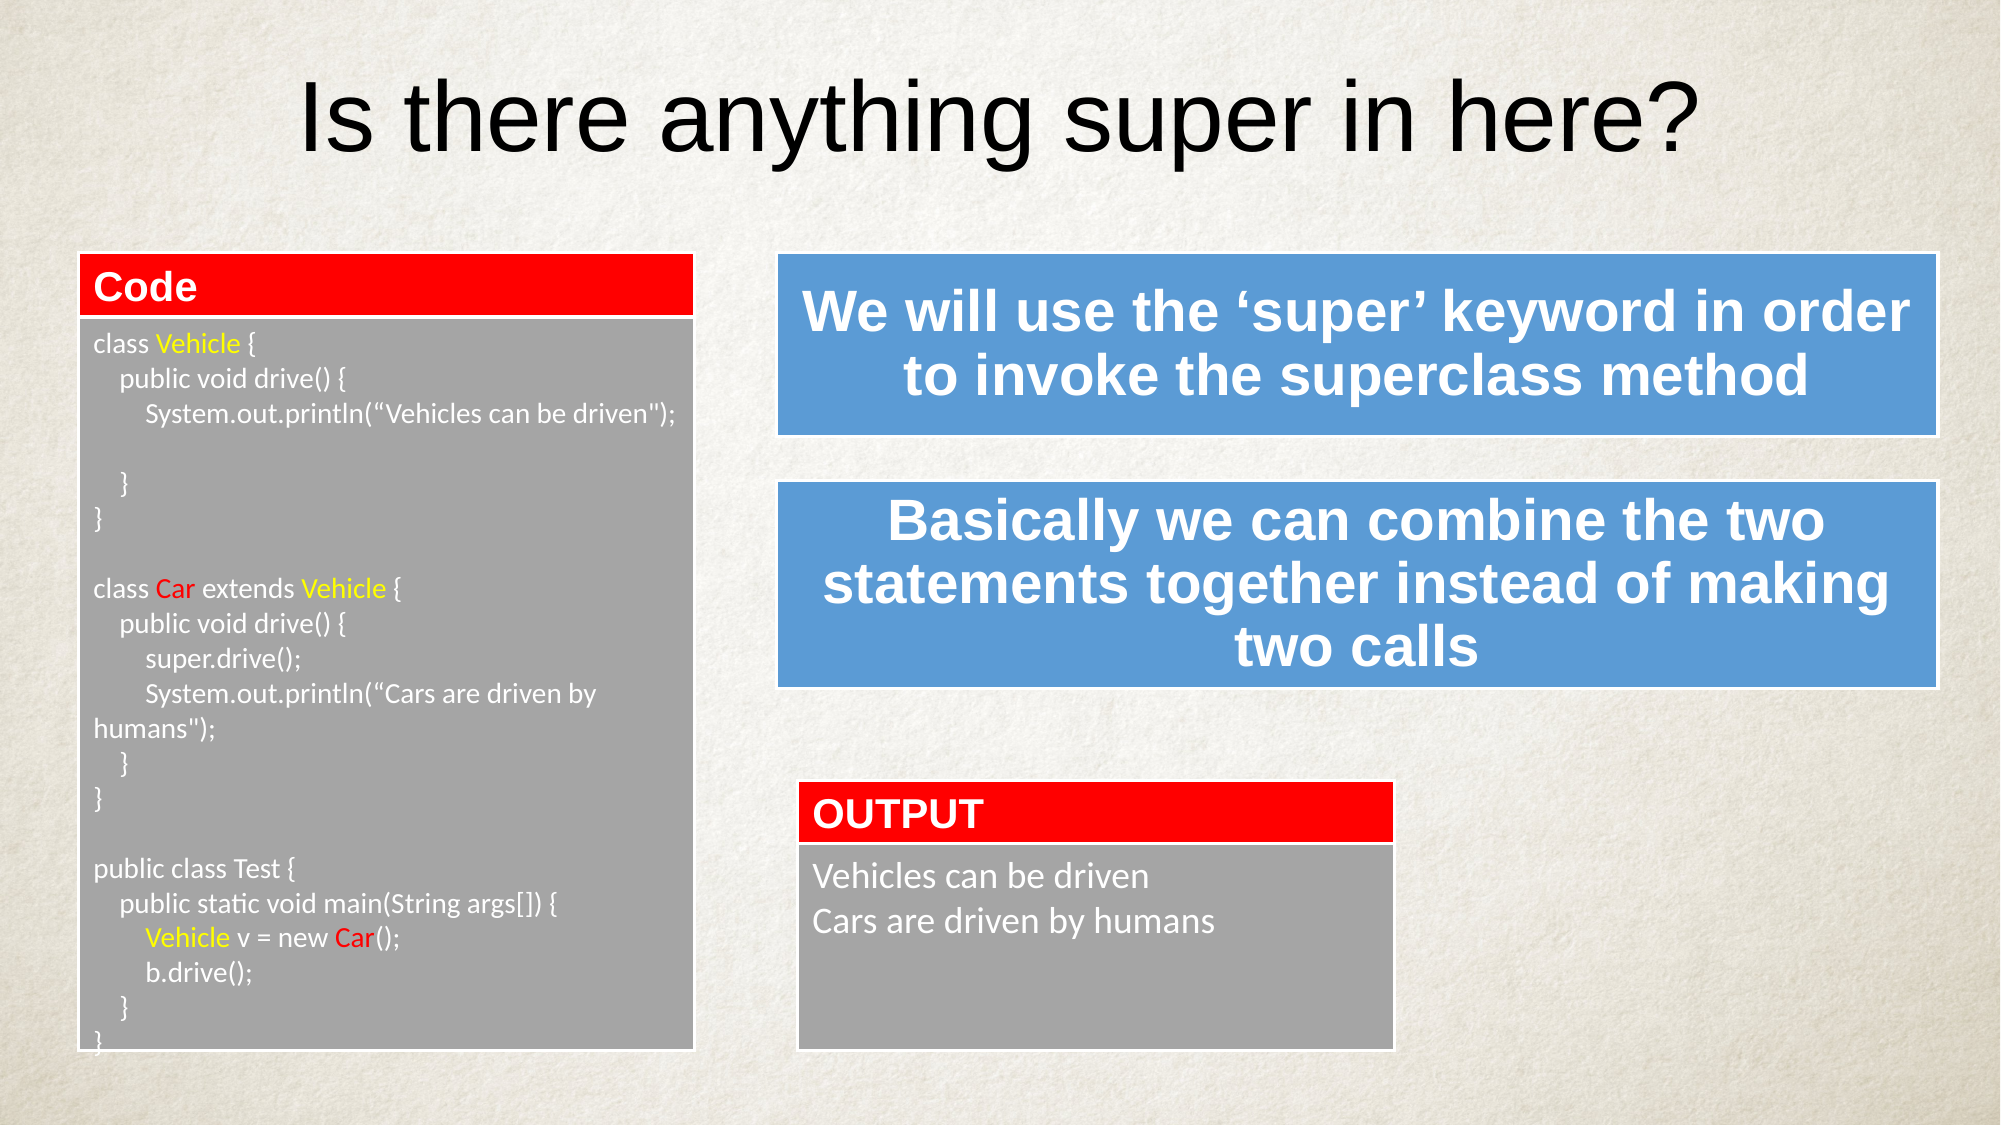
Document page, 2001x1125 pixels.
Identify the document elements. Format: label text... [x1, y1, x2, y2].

text_box [1085, 690, 1931, 972]
picture [0, 0, 2001, 1125]
text_box Vehicles can be driven Cars are driven by humans [796, 842, 1396, 1052]
text_box Code [77, 251, 696, 316]
text_box class Vehicle { public void drive() { System.out.println(“Vehicles can be driven"); } } class Car extends Vehicle { public void drive() { super.drive(); System.out.println(“Cars are driven by humans"); } } public class Test { public static void main(String args[]) { Vehicle v = new Car(); b.drive(); } } [77, 316, 696, 1052]
text_box Basically we can combine the two statements together instead of making two calls [775, 479, 1940, 690]
text_box [1085, 438, 1931, 479]
text_box OUTPUT [796, 779, 1396, 842]
text_box Is there anything super in here? [0, 0, 2000, 239]
text_box We will use the ‘super’ keyword in order to invoke the superclass method [775, 251, 1940, 438]
